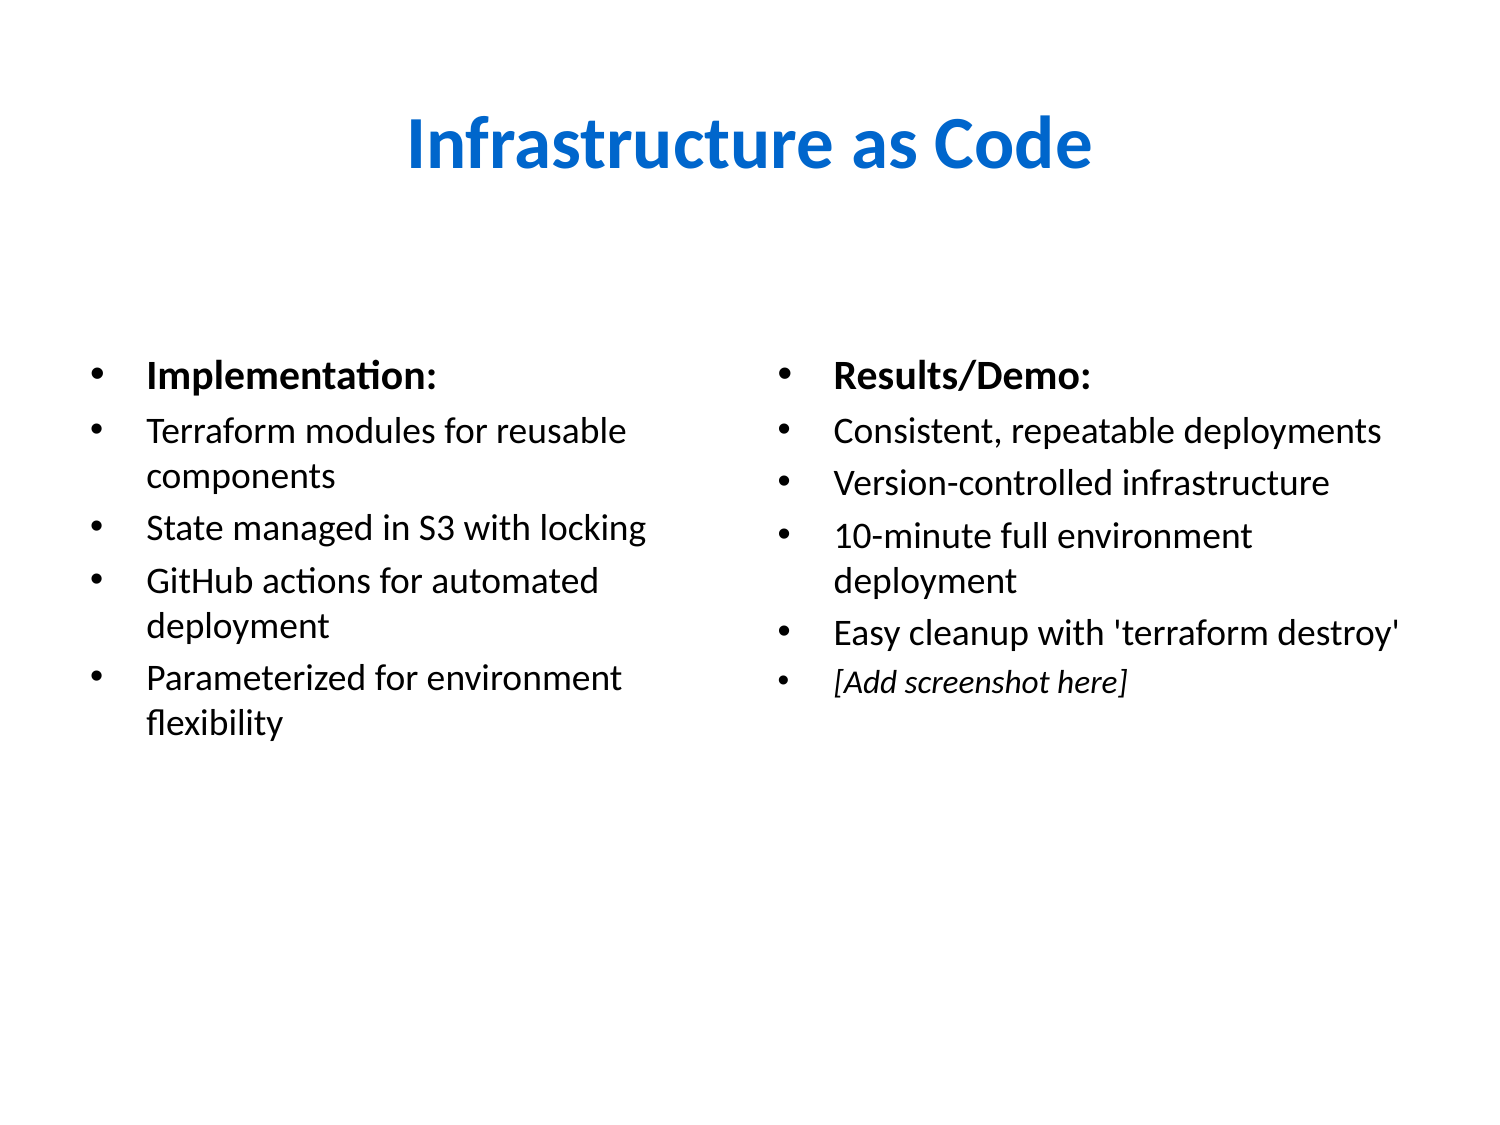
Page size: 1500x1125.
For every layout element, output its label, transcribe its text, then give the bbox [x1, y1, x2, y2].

title Infrastructure as Code [75, 45, 1425, 233]
list Results/Demo: Consistent, repeatable deployments Version-controlled infrastructure 10-minute full environment deployment Easy cleanup with 'terraform destroy' [Add screenshot here] [762, 262, 1425, 1005]
list Implementation: Terraform modules for reusable components State managed in S3 with locking GitHub actions for automated deployment Parameterized for environment flexibility [75, 262, 738, 1005]
